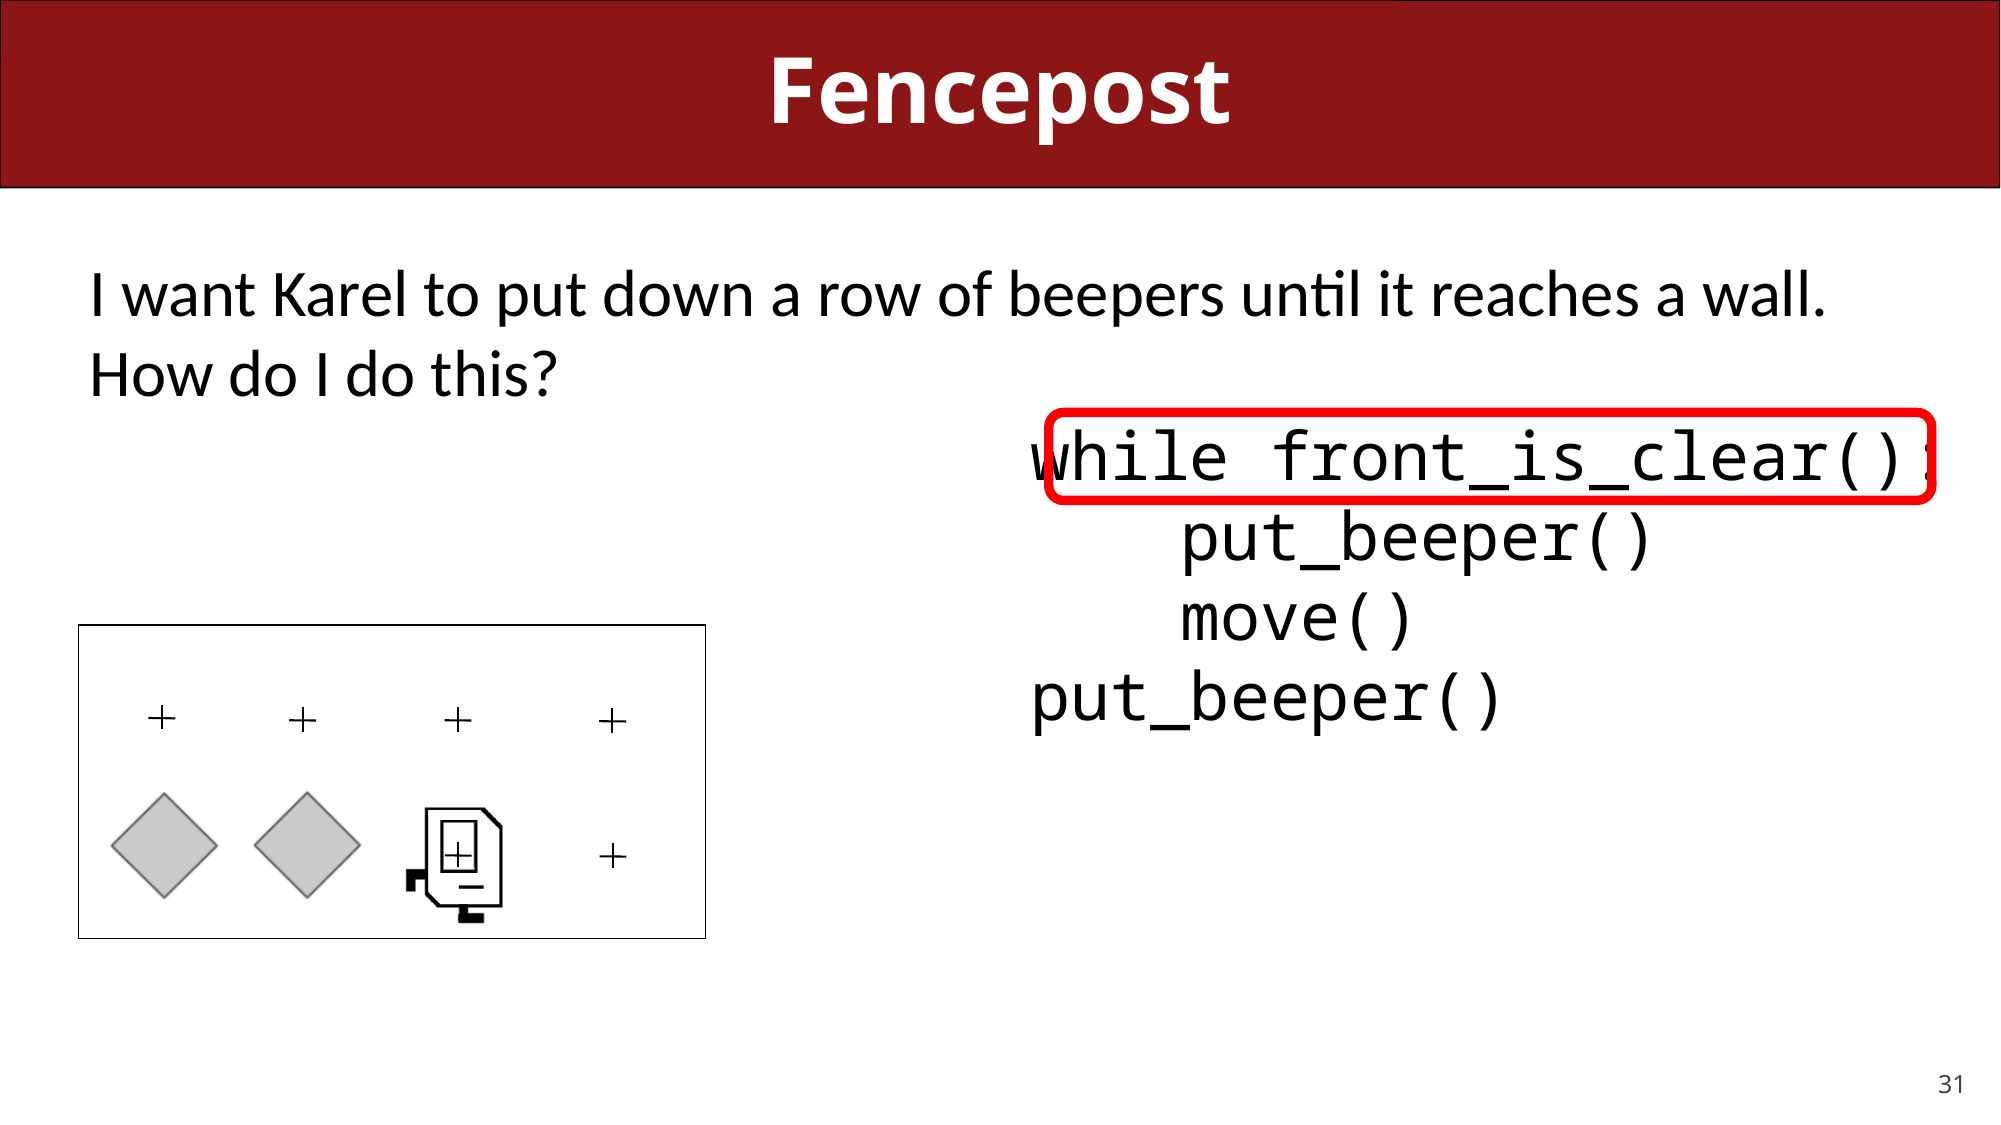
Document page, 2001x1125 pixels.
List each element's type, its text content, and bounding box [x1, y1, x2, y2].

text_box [599, 842, 627, 868]
text_box [1047, 411, 1933, 502]
text_box [78, 624, 706, 939]
picture [390, 797, 525, 933]
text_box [289, 706, 317, 732]
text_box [444, 706, 472, 732]
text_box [148, 704, 176, 730]
title Fencepost [75, 0, 1925, 188]
text_box I want Karel to put down a row of beepers until it reaches a wall. How do I do this? [75, 242, 1925, 418]
picture [106, 788, 225, 908]
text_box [599, 707, 627, 733]
text_box while front_is_clear(): put_beeper() move() put_beeper() [1015, 406, 1966, 741]
picture [249, 787, 368, 908]
